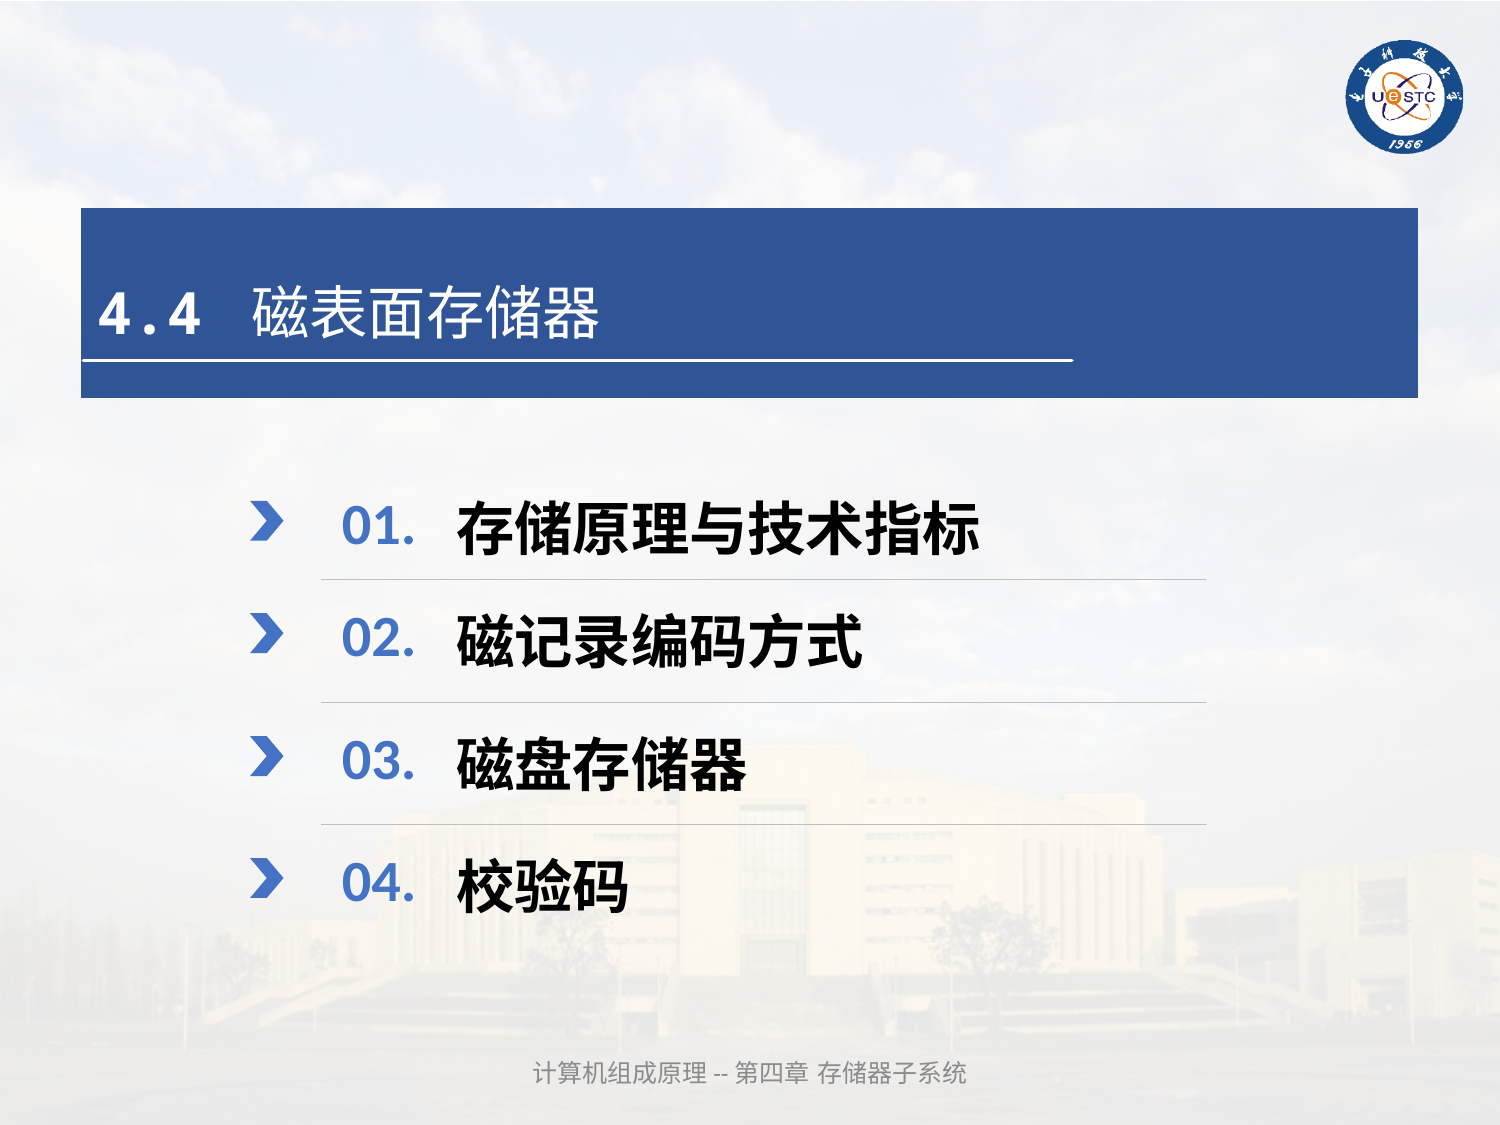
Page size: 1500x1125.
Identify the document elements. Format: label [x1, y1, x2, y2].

text_box [82, 268, 1073, 361]
picture [0, 0, 1500, 1125]
